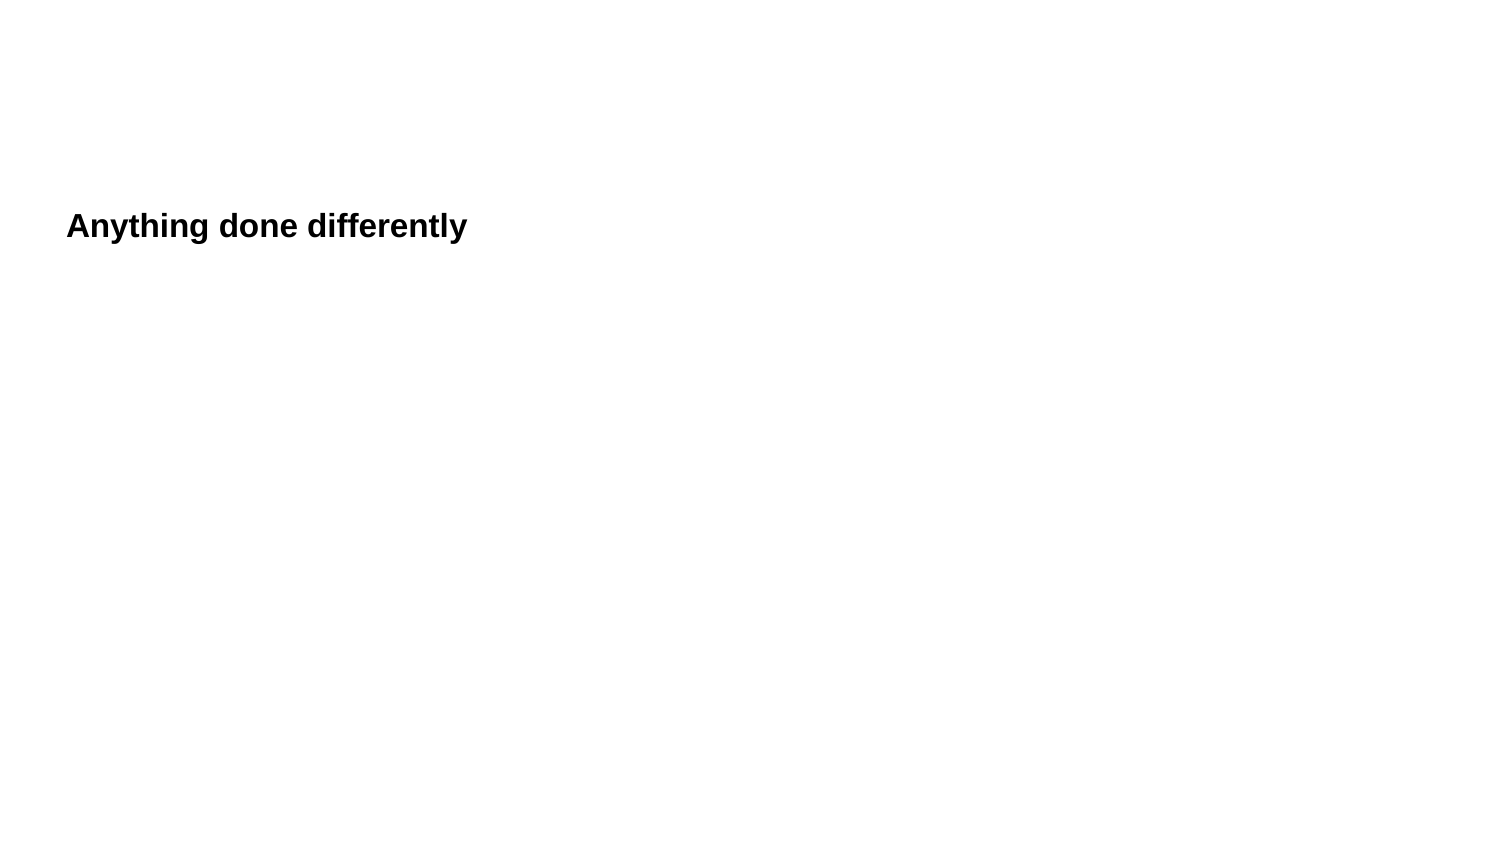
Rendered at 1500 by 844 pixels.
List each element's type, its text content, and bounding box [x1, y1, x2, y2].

list Anything done differently [51, 189, 1449, 750]
